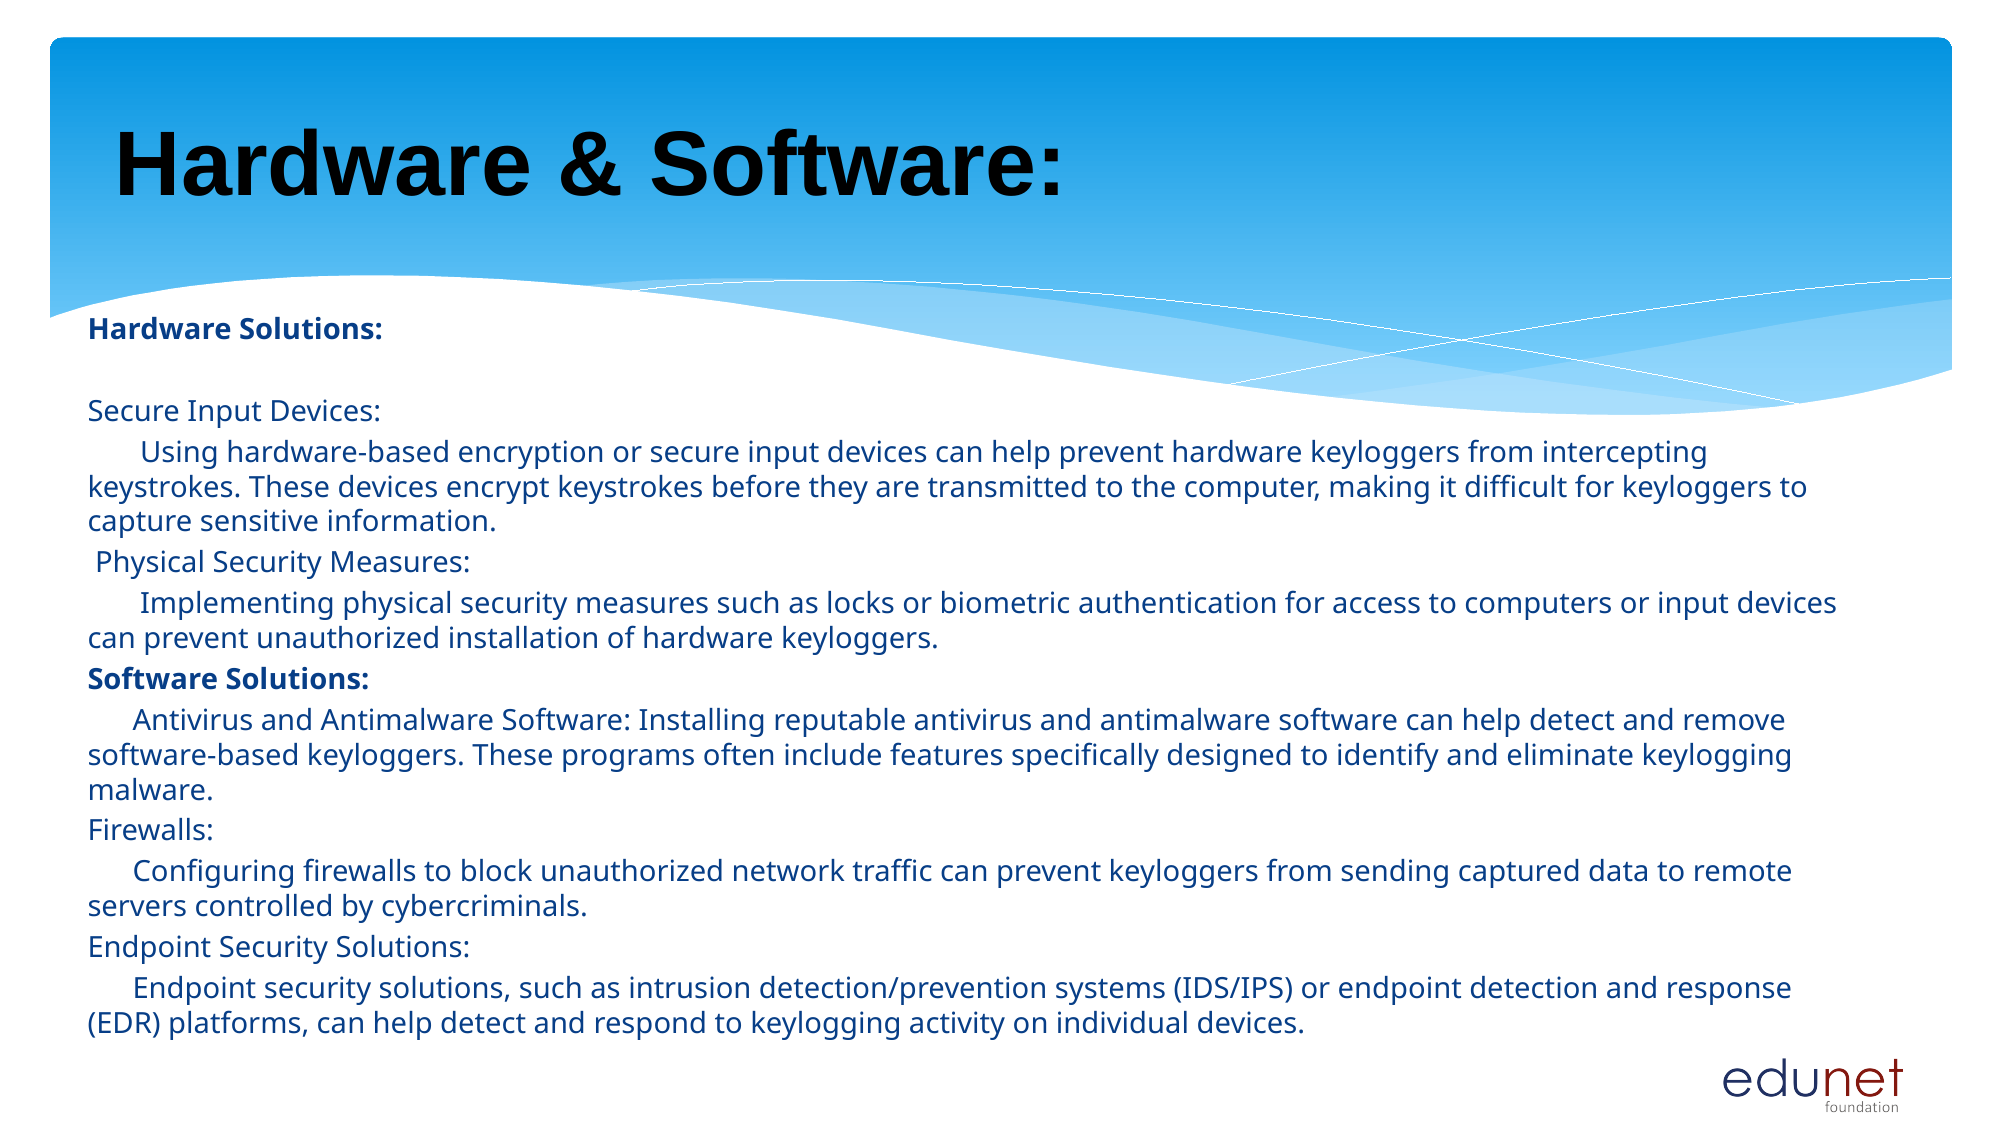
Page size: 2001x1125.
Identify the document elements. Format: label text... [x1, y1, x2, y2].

list Hardware Solutions: Secure Input Devices: Using hardware-based encryption or secure input devices can help prevent hardware keyloggers from intercepting keystrokes. These devices encrypt keystrokes before they are transmitted to the computer, making it difficult for keyloggers to capture sensitive information. Physical Security Measures: Implementing physical security measures such as locks or biometric authentication for access to computers or input devices can prevent unauthorized installation of hardware keyloggers. Software Solutions: Antivirus and Antimalware Software: Installing reputable antivirus and antimalware software can help detect and remove software-based keyloggers. These programs often include features specifically designed to identify and eliminate keylogging malware. Firewalls: Configuring firewalls to block unauthorized network traffic can prevent keyloggers from sending captured data to remote servers controlled by cybercriminals. Endpoint Security Solutions: Endpoint security solutions, such as intrusion detection/prevention systems (IDS/IPS) or endpoint detection and response (EDR) platforms, can help detect and respond to keylogging activity on individual devices. [72, 321, 1863, 1125]
picture [1863, 1056, 1905, 1116]
title Hardware & Software: [99, 55, 1900, 261]
